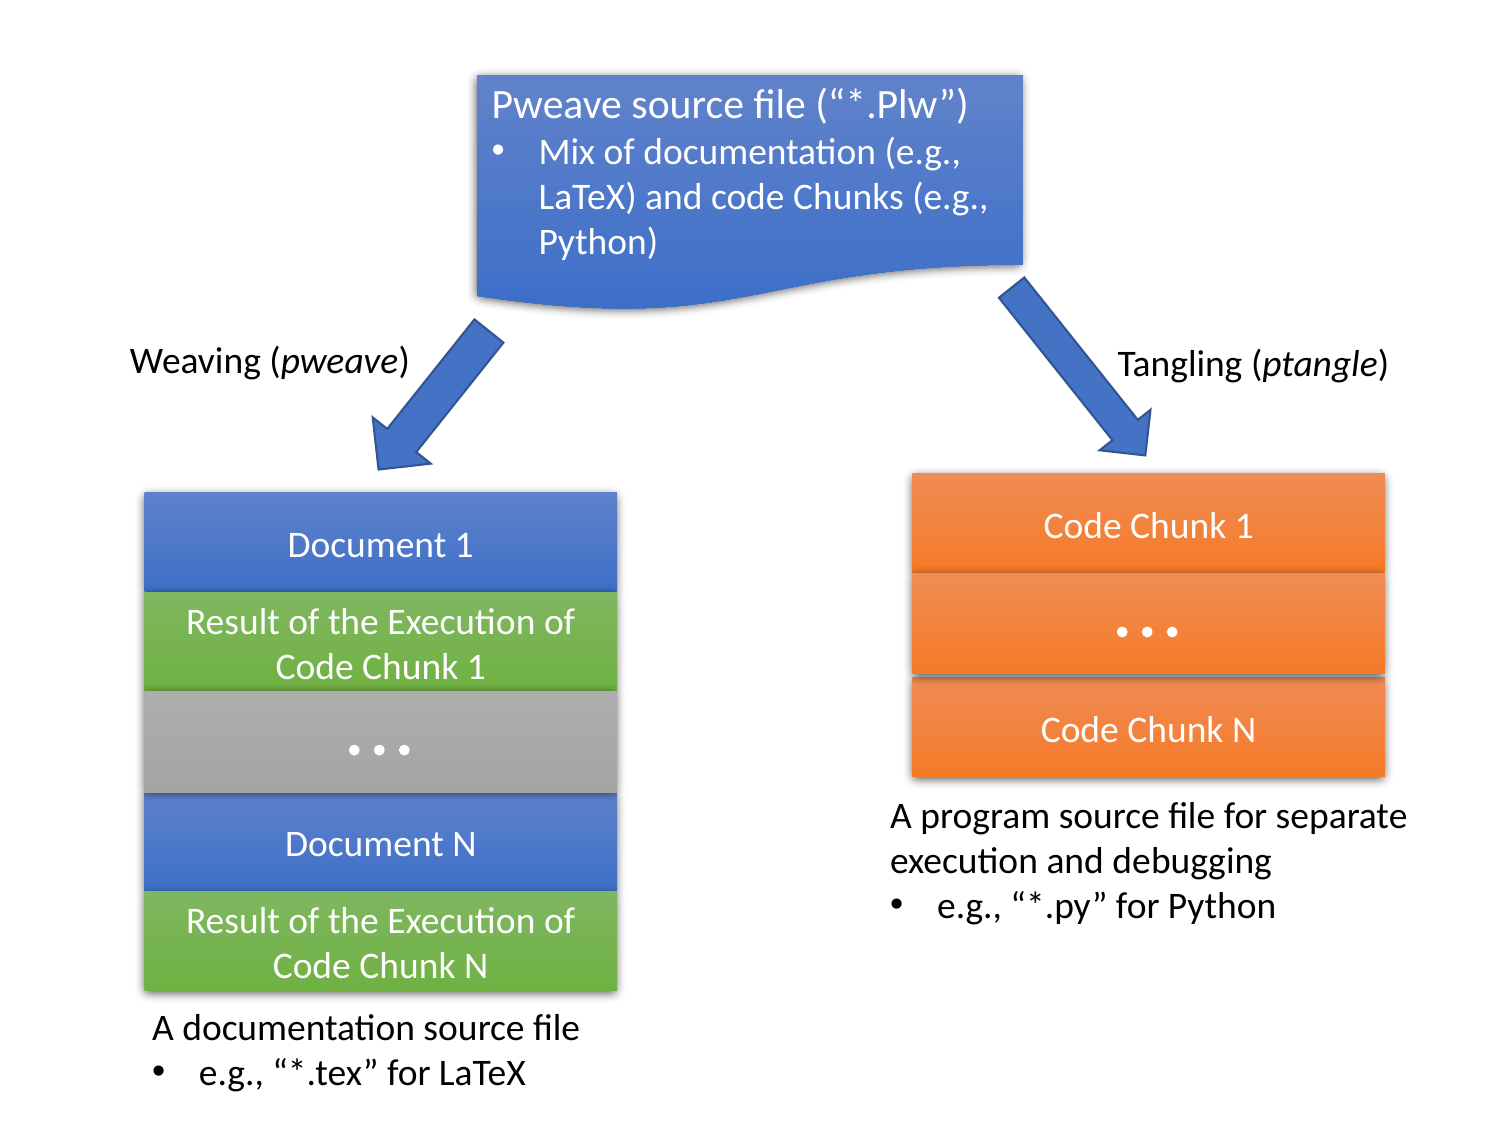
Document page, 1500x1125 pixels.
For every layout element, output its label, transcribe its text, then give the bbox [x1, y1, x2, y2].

text_box  [144, 691, 618, 793]
text_box A program source file for separate execution and debugging e.g., “*.py” for Python [875, 783, 1444, 934]
text_box A documentation source file e.g., “*.tex” for LaTeX [137, 995, 607, 1101]
text_box Code Chunk N [912, 685, 1385, 777]
text_box Result of the Execution of Code Chunk 1 [144, 592, 618, 687]
text_box Weaving (pweave) [115, 328, 425, 389]
text_box [997, 276, 1152, 457]
text_box Document 1 [144, 492, 618, 588]
text_box [371, 317, 505, 471]
text_box Result of the Execution of Code Chunk N [144, 891, 618, 991]
text_box  [912, 573, 1385, 674]
text_box Code Chunk 1 [912, 473, 1385, 568]
text_box Pweave source file (“*.Plw”) Mix of documentation (e.g., LaTeX) and code Chunks (e.g., Python) [476, 75, 1024, 309]
text_box Document N [144, 800, 618, 887]
text_box Tangling (ptangle) [1102, 332, 1405, 392]
